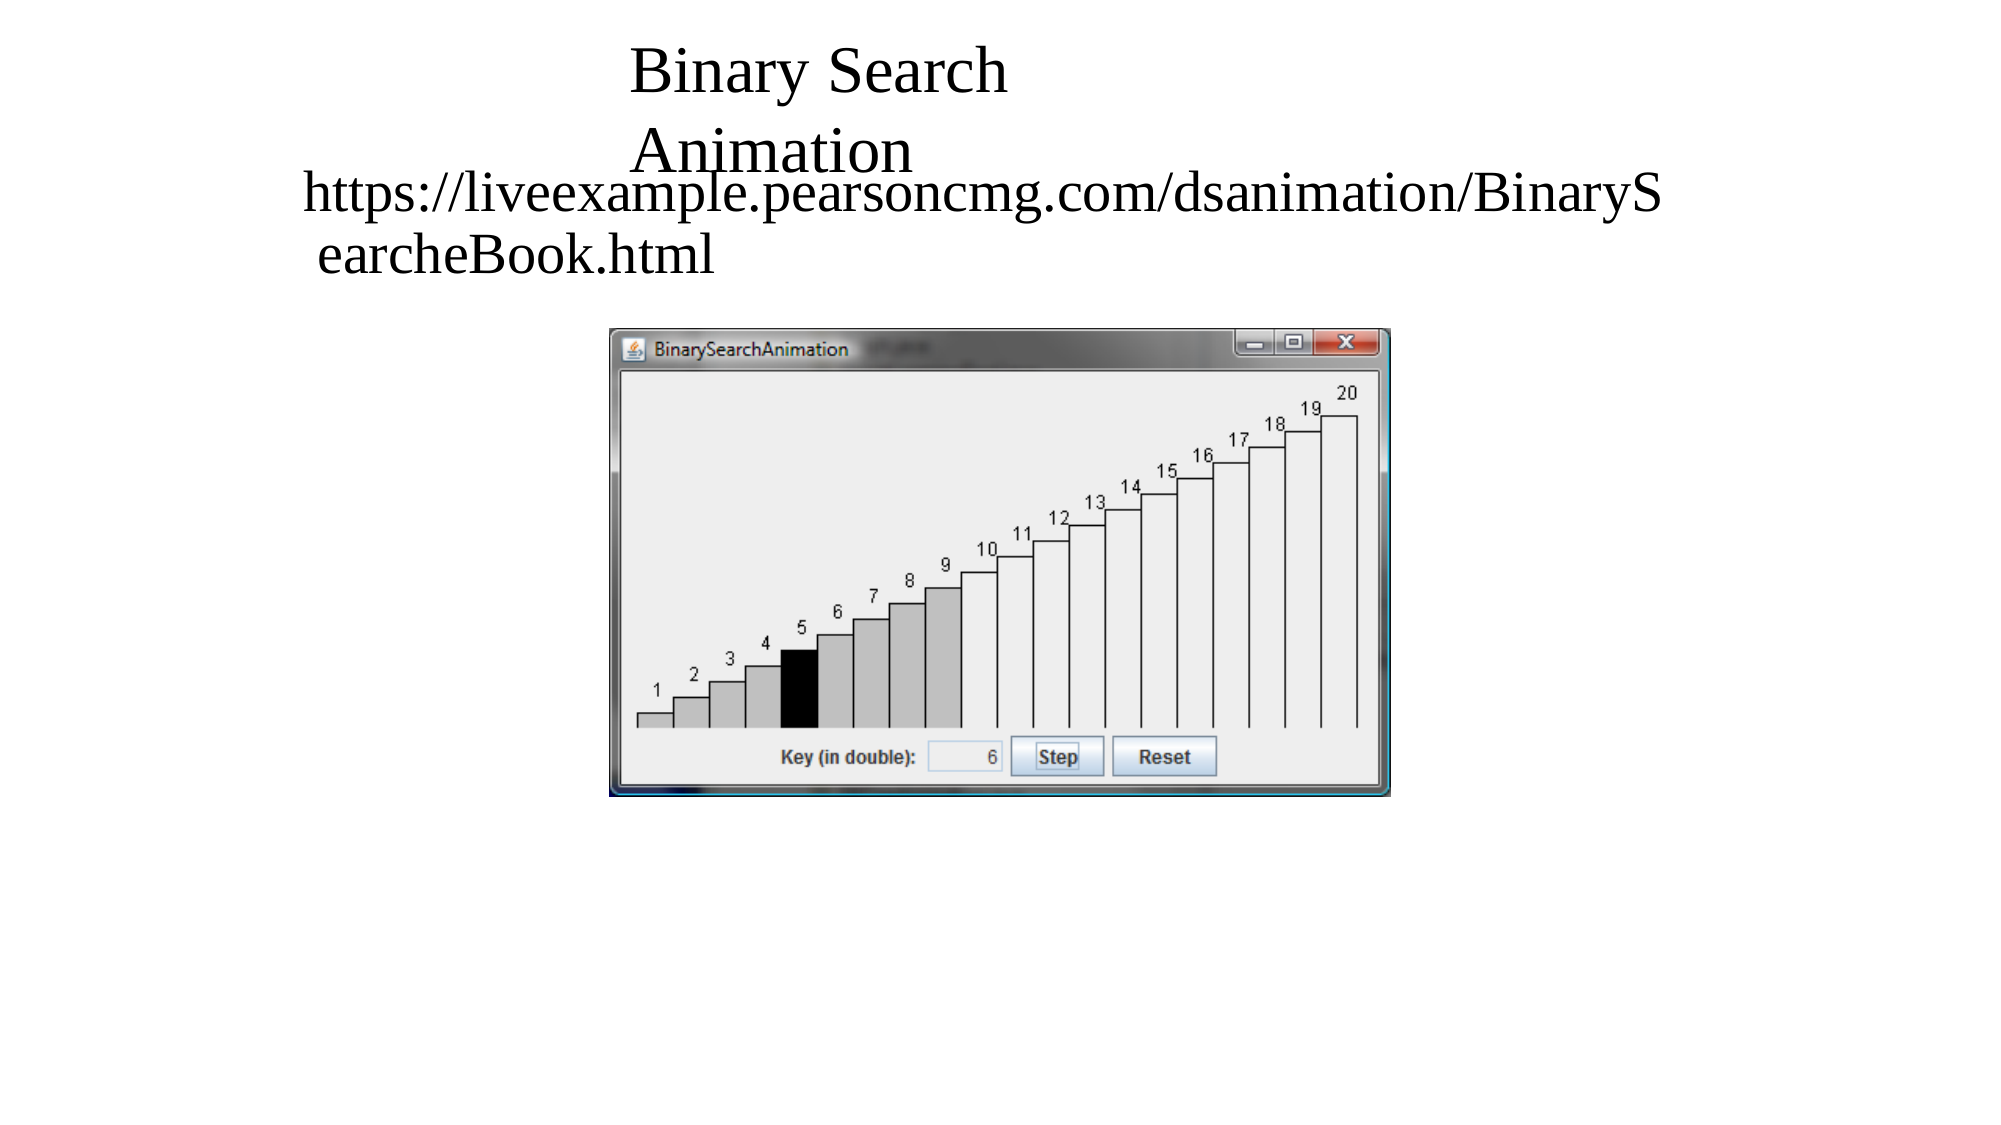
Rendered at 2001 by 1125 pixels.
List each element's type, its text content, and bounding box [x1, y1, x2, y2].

text_box Binary Search Animation [627, 23, 1310, 149]
text_box https://liveexample.pearsoncmg.com/dsanimation/BinaryS earcheBook.html [301, 149, 1671, 286]
picture [608, 327, 1392, 798]
